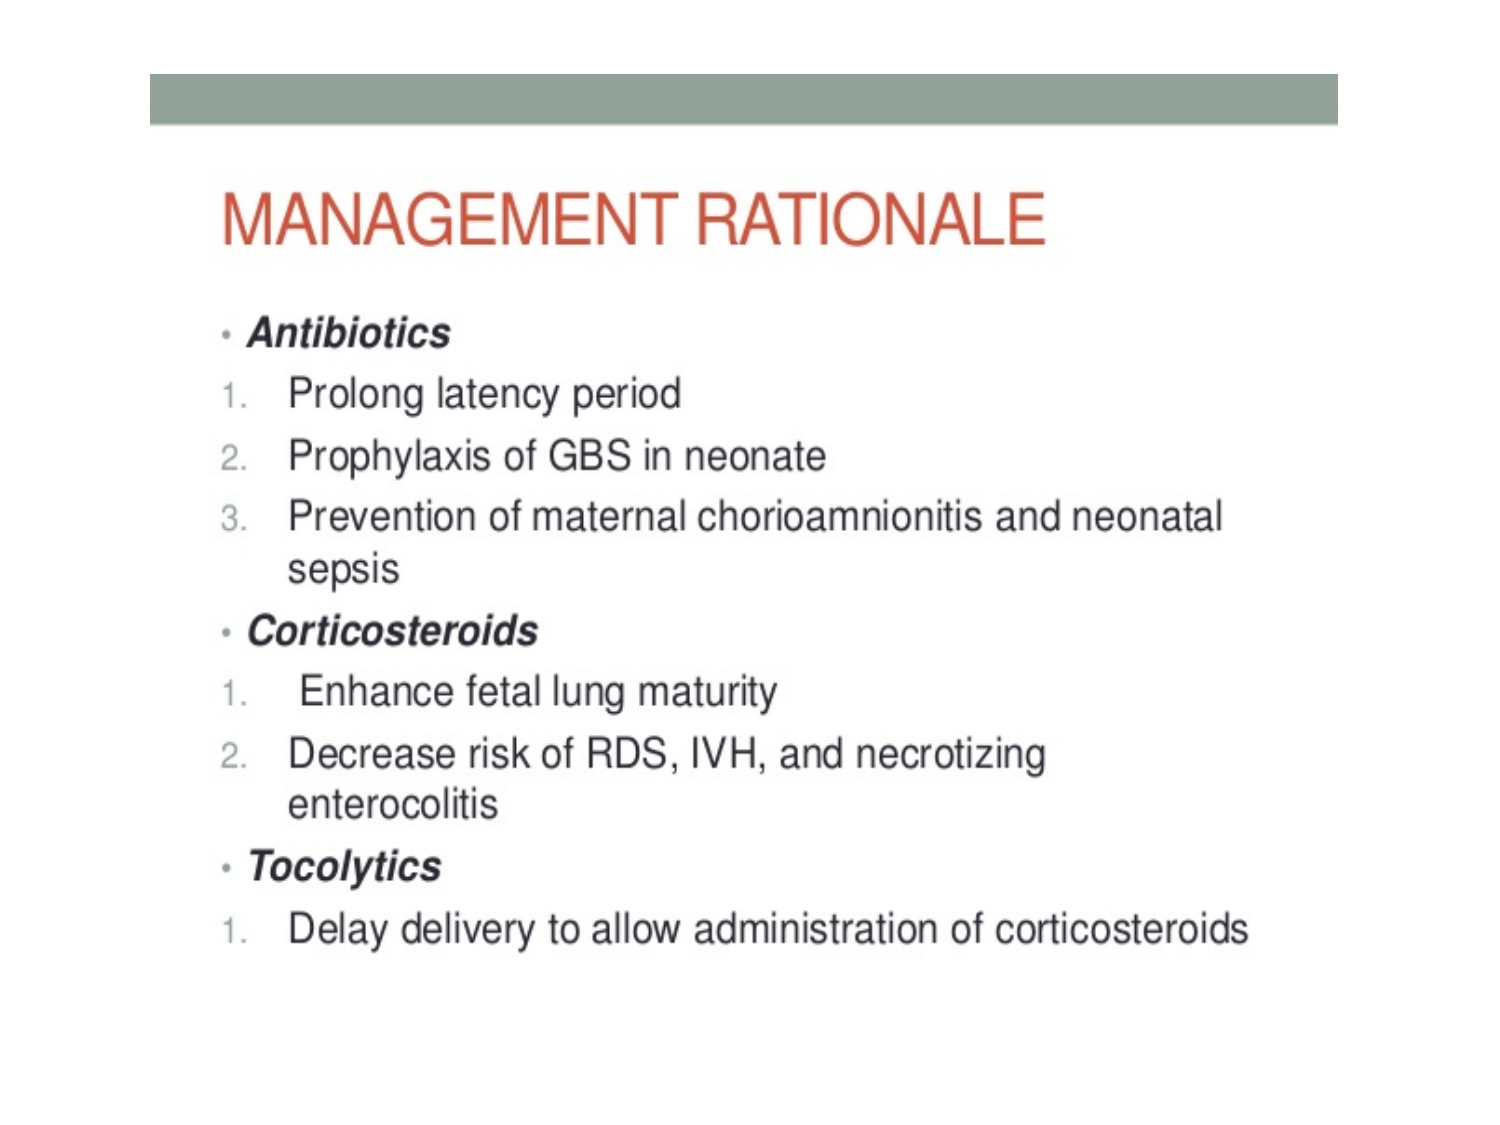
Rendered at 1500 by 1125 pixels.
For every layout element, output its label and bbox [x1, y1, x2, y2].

picture [149, 74, 1338, 1038]
